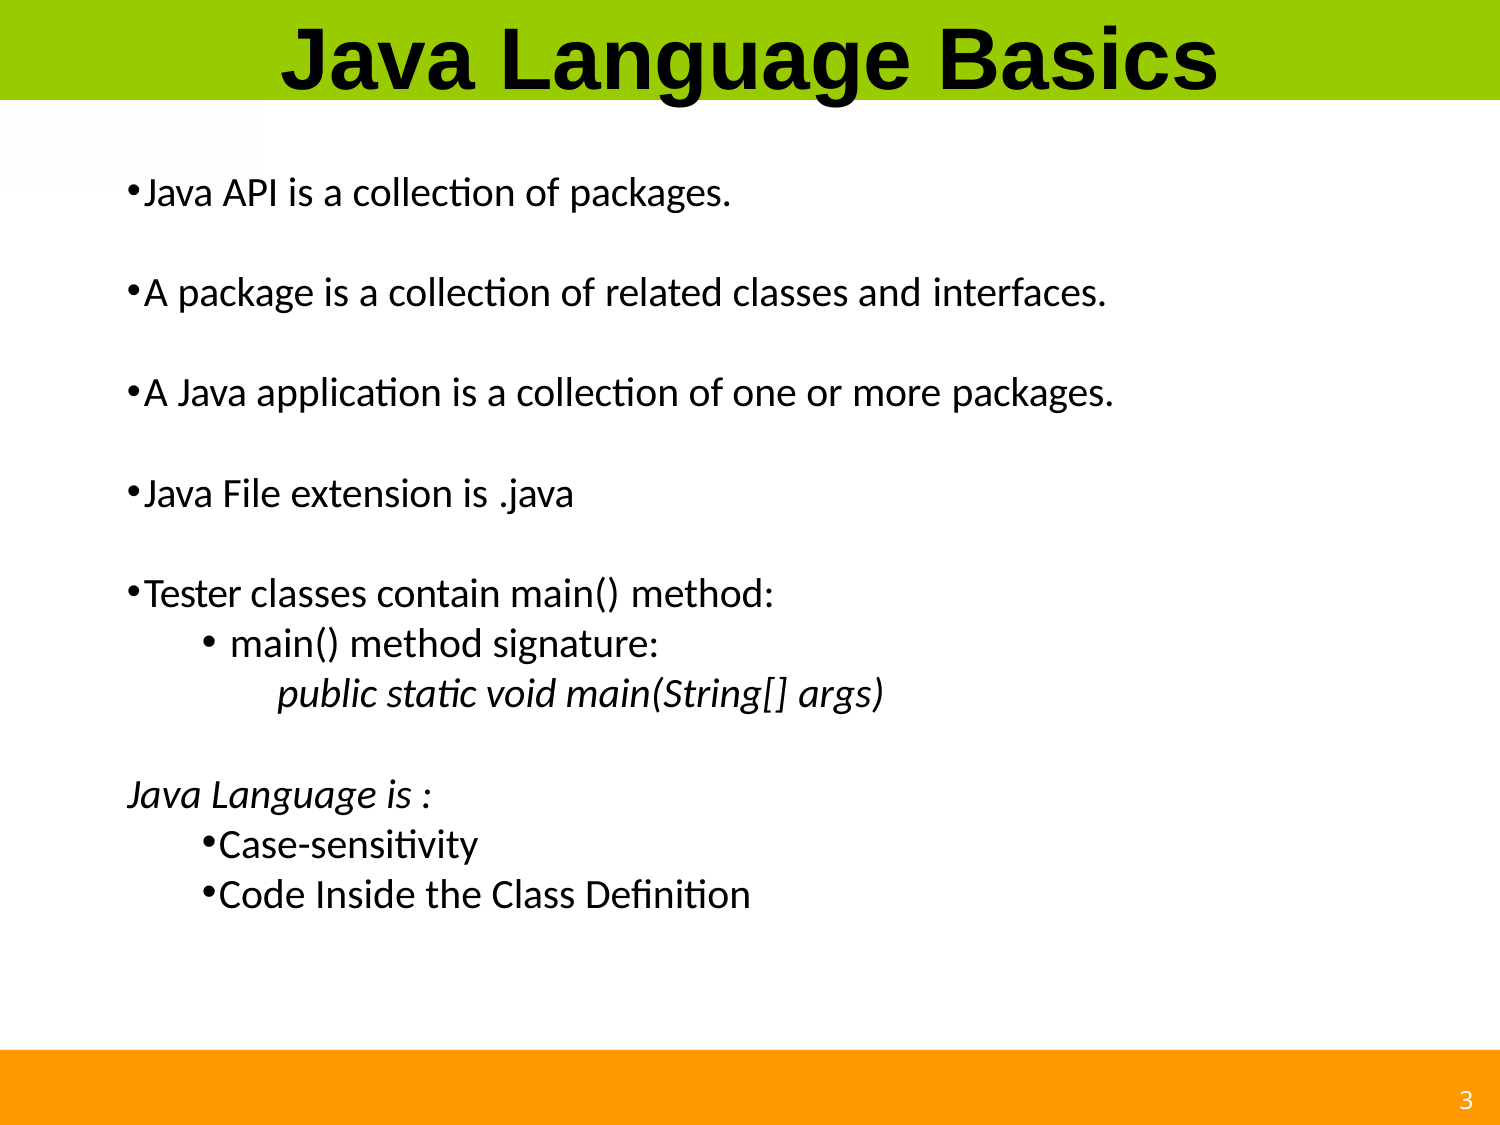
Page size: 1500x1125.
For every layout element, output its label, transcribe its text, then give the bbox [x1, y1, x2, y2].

text_box 3 [1453, 1084, 1479, 1119]
text_box Java API is a collection of packages. A package is a collection of related classes and interfaces. A Java application is a collection of one or more packages. Java File extension is .java Tester classes contain main() method: main() method signature: public static void main(String[] args) Java Language is : Case-sensitivity Code Inside the Class Definition [124, 197, 1263, 917]
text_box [0, 0, 1500, 188]
